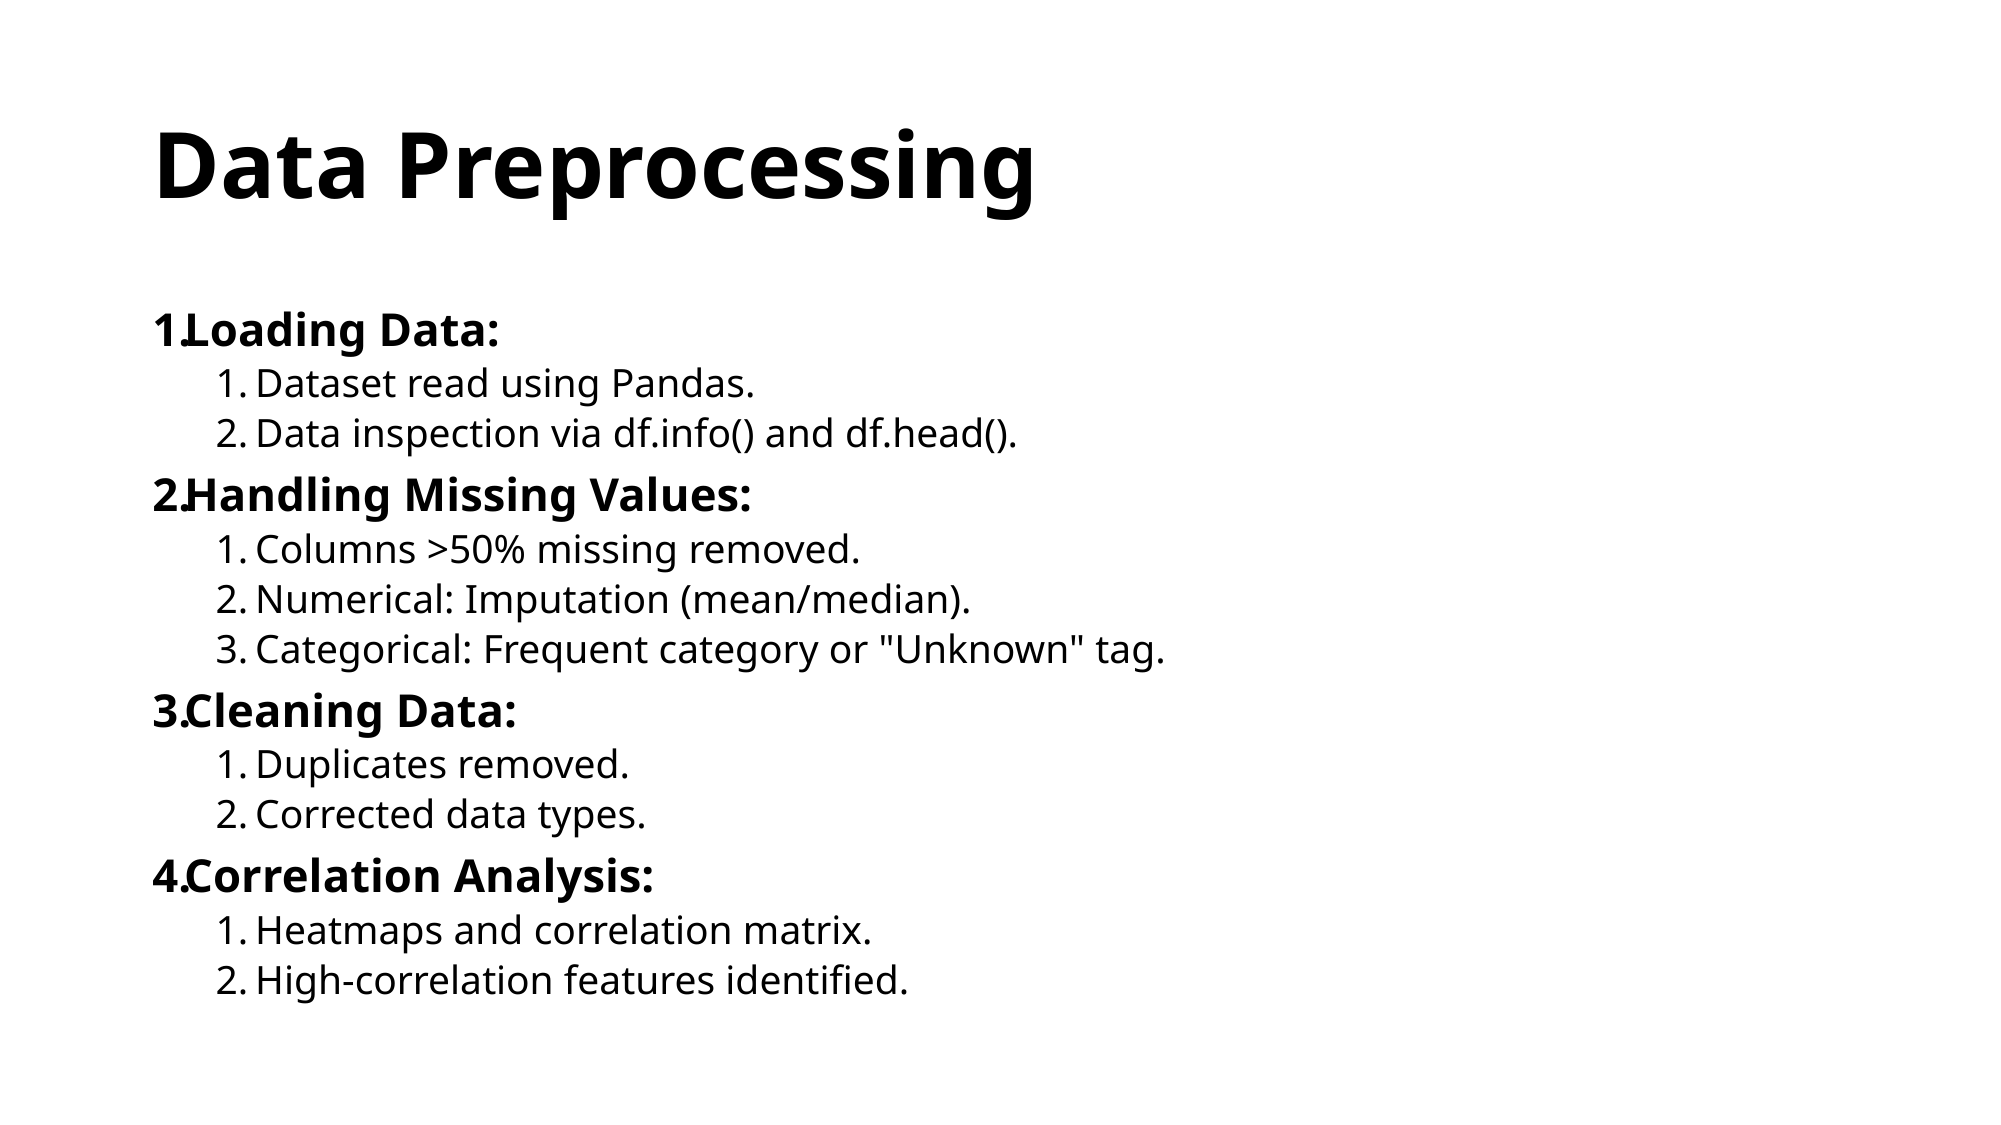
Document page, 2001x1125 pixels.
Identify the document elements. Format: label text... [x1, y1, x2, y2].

list Loading Data: Dataset read using Pandas. Data inspection via df.info() and df.head(). Handling Missing Values: Columns >50% missing removed. Numerical: Imputation (mean/median). Categorical: Frequent category or "Unknown" tag. Cleaning Data: Duplicates removed. Corrected data types. Correlation Analysis: Heatmaps and correlation matrix. High-correlation features identified. [137, 299, 1863, 1014]
title Data Preprocessing [137, 59, 1863, 278]
